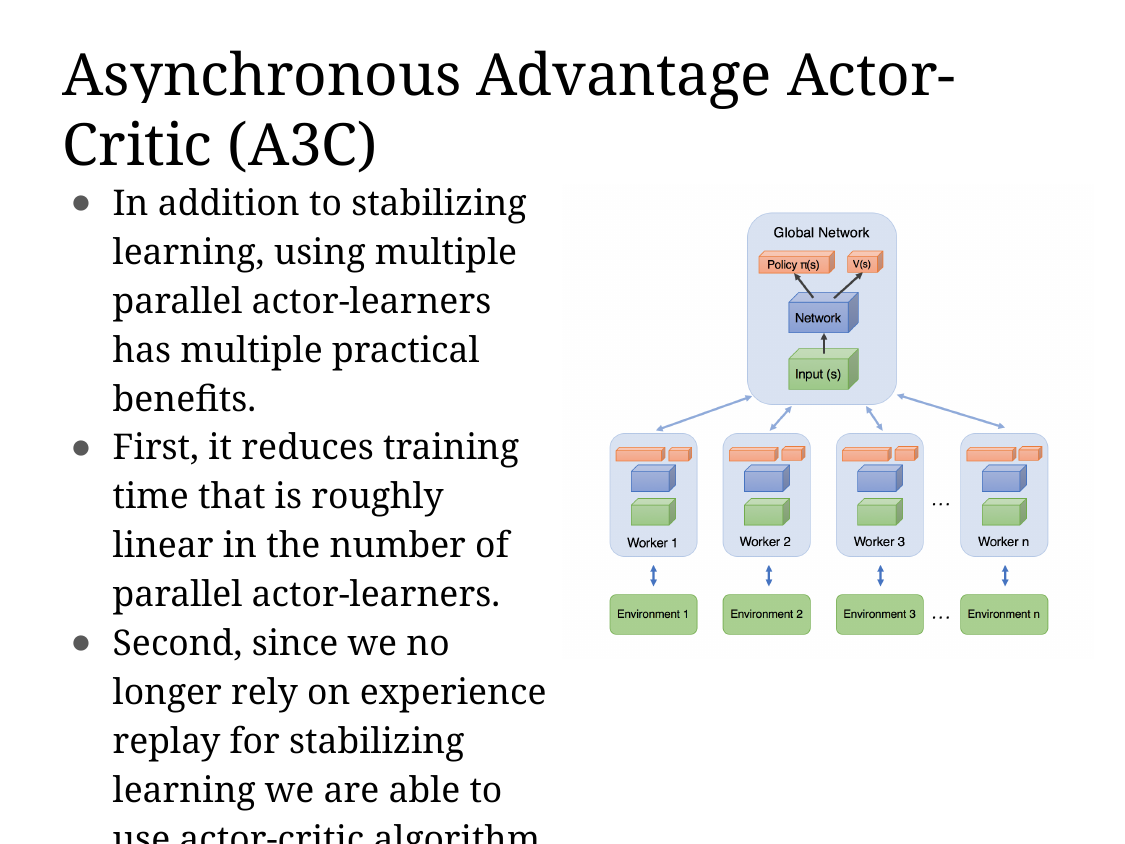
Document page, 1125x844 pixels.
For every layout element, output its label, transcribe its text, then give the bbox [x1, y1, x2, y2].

picture [562, 184, 1094, 660]
title Asynchronous Advantage Actor-Critic (A3C) [51, 26, 1101, 97]
list In addition to stabilizing learning, using multiple parallel actor-learners has multiple practical benefits. First, it reduces training time that is roughly linear in the number of parallel actor-learners. Second, since we no longer rely on experience replay for stabilizing learning we are able to use actor-critic algorithm. [45, 162, 563, 625]
